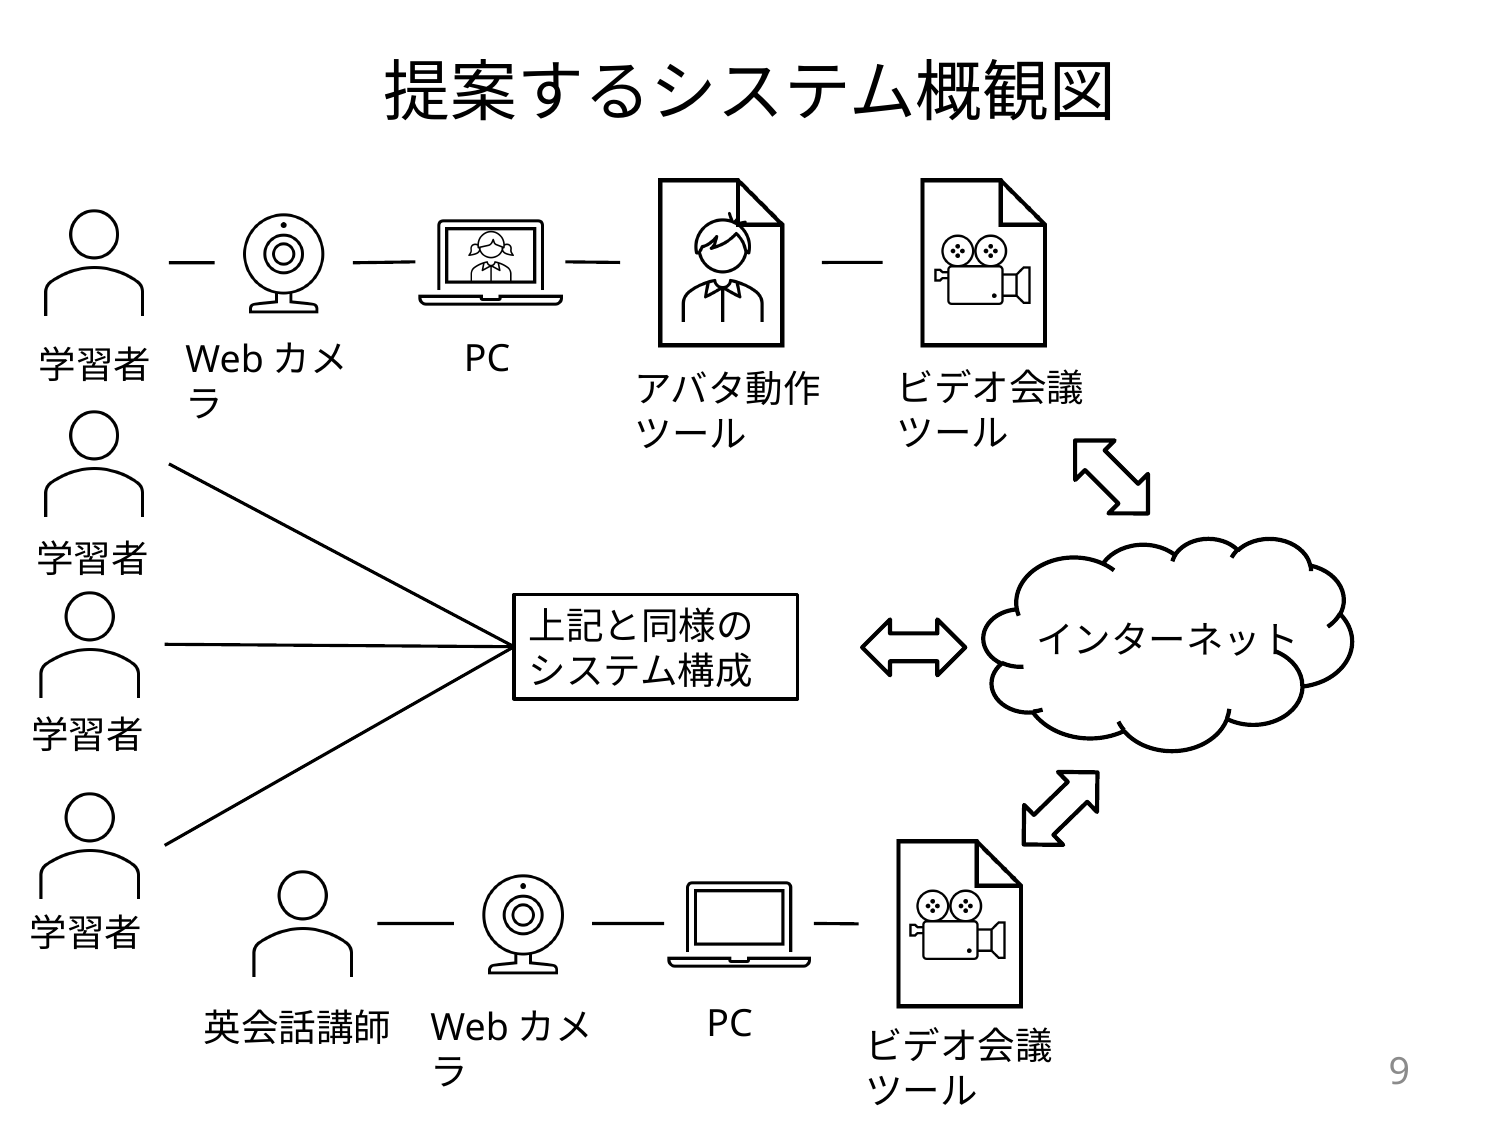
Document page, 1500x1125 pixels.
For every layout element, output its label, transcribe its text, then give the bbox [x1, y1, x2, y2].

picture [227, 848, 378, 999]
text_box [860, 617, 968, 678]
picture [14, 569, 165, 720]
text_box PC [691, 1008, 784, 1052]
picture [415, 186, 566, 338]
text_box 学習者 [21, 547, 163, 567]
text_box 学習者 [14, 929, 164, 962]
text_box [1073, 438, 1151, 516]
text_box ビデオ会議ツール [882, 356, 1112, 462]
picture [453, 854, 593, 993]
text_box 学習者 [16, 728, 159, 764]
text_box アバタ動作 ツール [619, 358, 855, 463]
picture [18, 388, 170, 540]
text_box [1021, 769, 1100, 827]
text_box ビデオ会議ツール [850, 1014, 1080, 1120]
text_box 学習者 [23, 333, 174, 394]
picture [882, 161, 1085, 364]
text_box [168, 463, 515, 643]
text_box Webカメラ [173, 327, 394, 433]
picture [619, 161, 823, 364]
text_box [164, 647, 515, 846]
picture [214, 193, 354, 333]
title 提案するシステム概観図 [75, 30, 1425, 147]
text_box Webカメラ [415, 995, 639, 1101]
picture [858, 822, 1061, 1025]
text_box 上記と同様のシステム構成 [518, 594, 798, 700]
slide_number 9 [1074, 1042, 1425, 1103]
picture [663, 848, 815, 999]
text_box 英会話講師 [188, 996, 415, 1057]
text_box PC [449, 344, 541, 387]
text_box [981, 536, 1355, 754]
picture [14, 770, 165, 921]
picture [18, 187, 170, 338]
text_box インターネット [1021, 608, 1314, 668]
